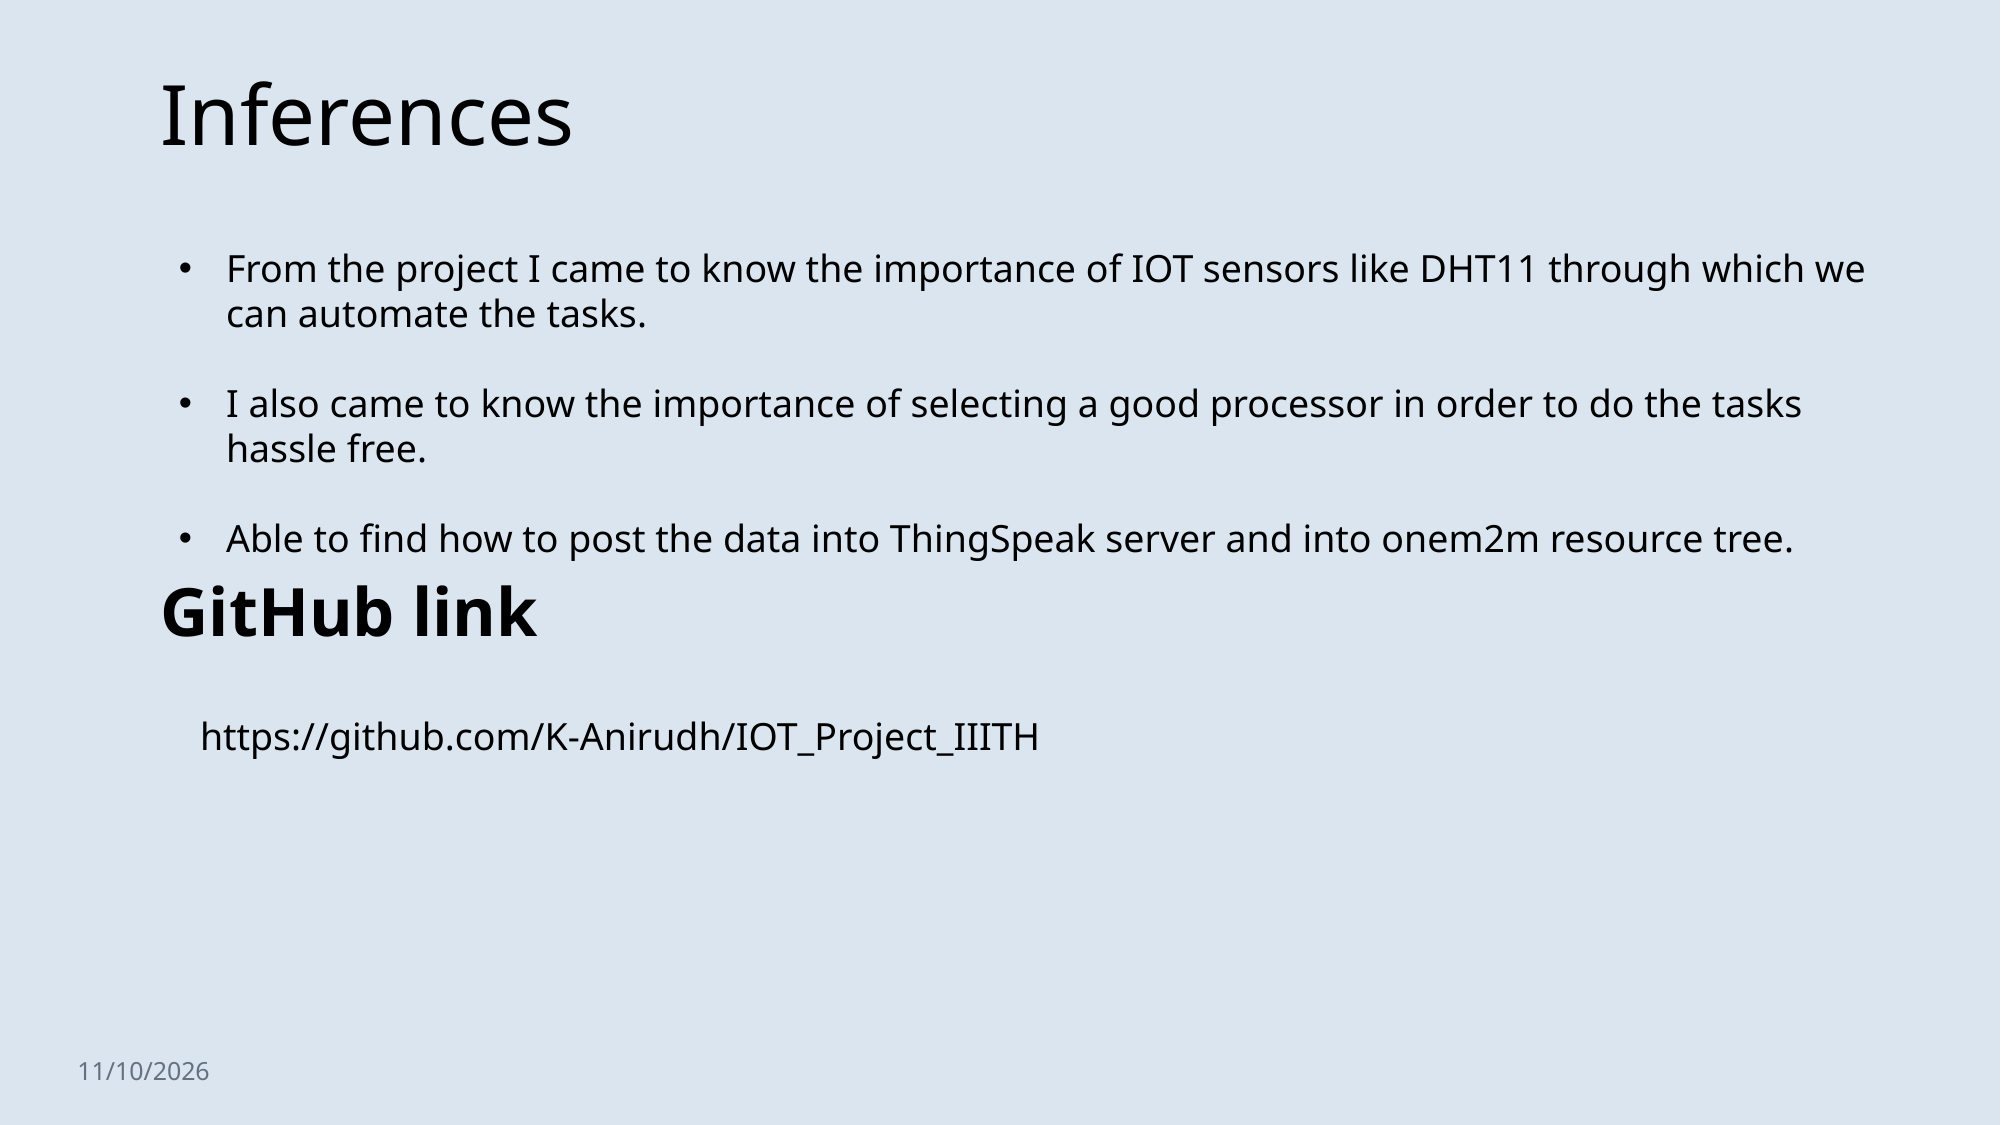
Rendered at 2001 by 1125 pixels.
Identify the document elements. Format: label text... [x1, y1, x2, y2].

text_box GitHub link [146, 562, 1555, 658]
text_box https://github.com/K-Anirudh/IOT_Project_IIITH [185, 705, 1799, 766]
text_box From the project I came to know the importance of IOT sensors like DHT11 through which we can automate the tasks. I also came to know the importance of selecting a good processor in order to do the tasks hassle free. Able to find how to post the data into ThingSpeak server and into onem2m resource tree. [164, 237, 1903, 838]
text_box Inferences [146, 54, 1922, 170]
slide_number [62, 1042, 513, 1103]
